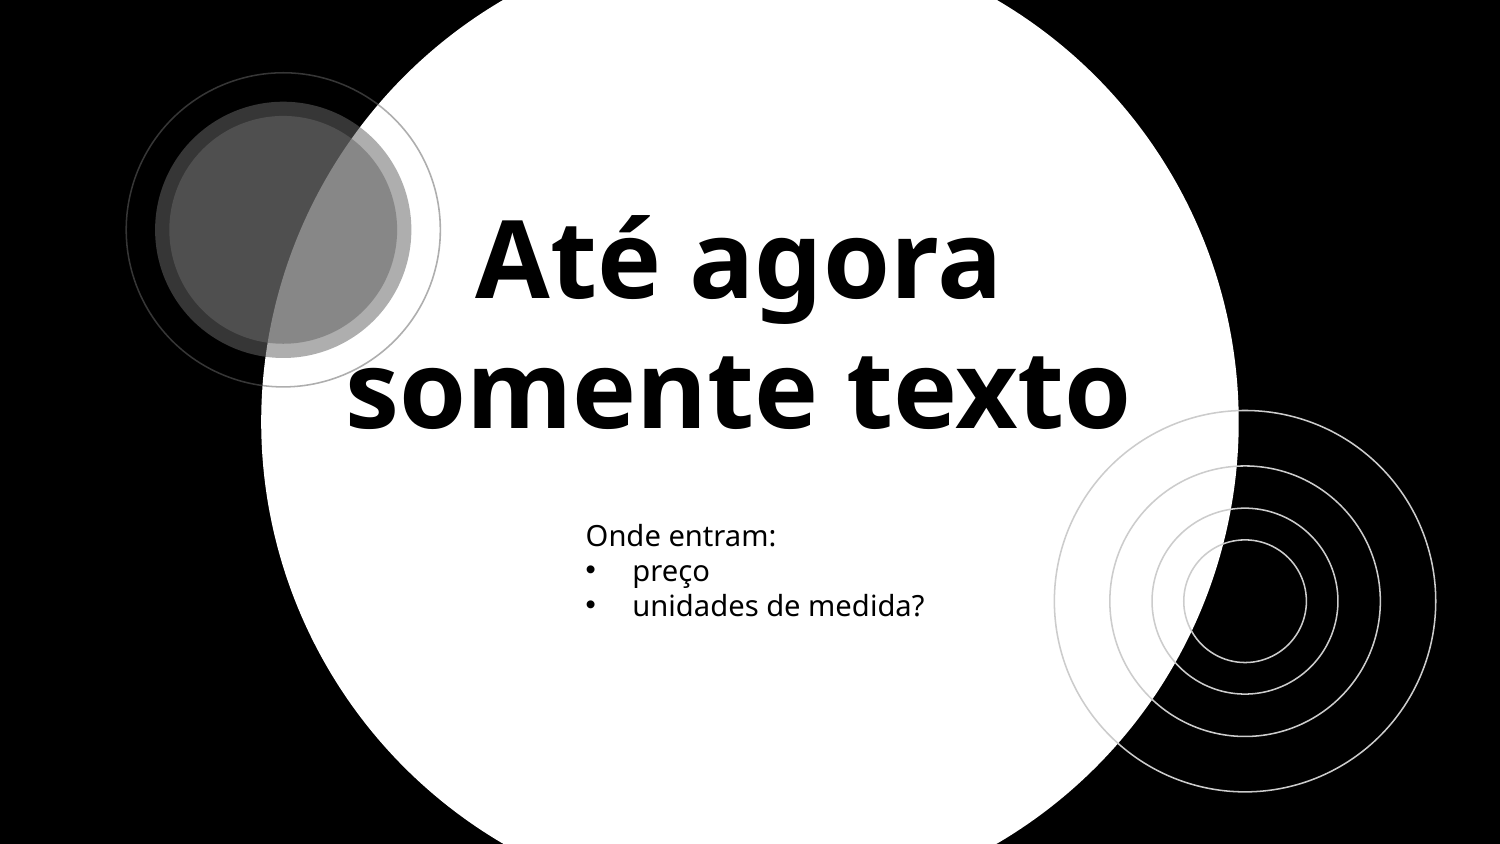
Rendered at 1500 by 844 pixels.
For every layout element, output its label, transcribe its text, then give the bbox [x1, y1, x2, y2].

text_box [169, 116, 398, 345]
title Até agora somente texto [292, 92, 1186, 465]
subtitle Onde entram: preço unidades de medida? [570, 502, 981, 631]
